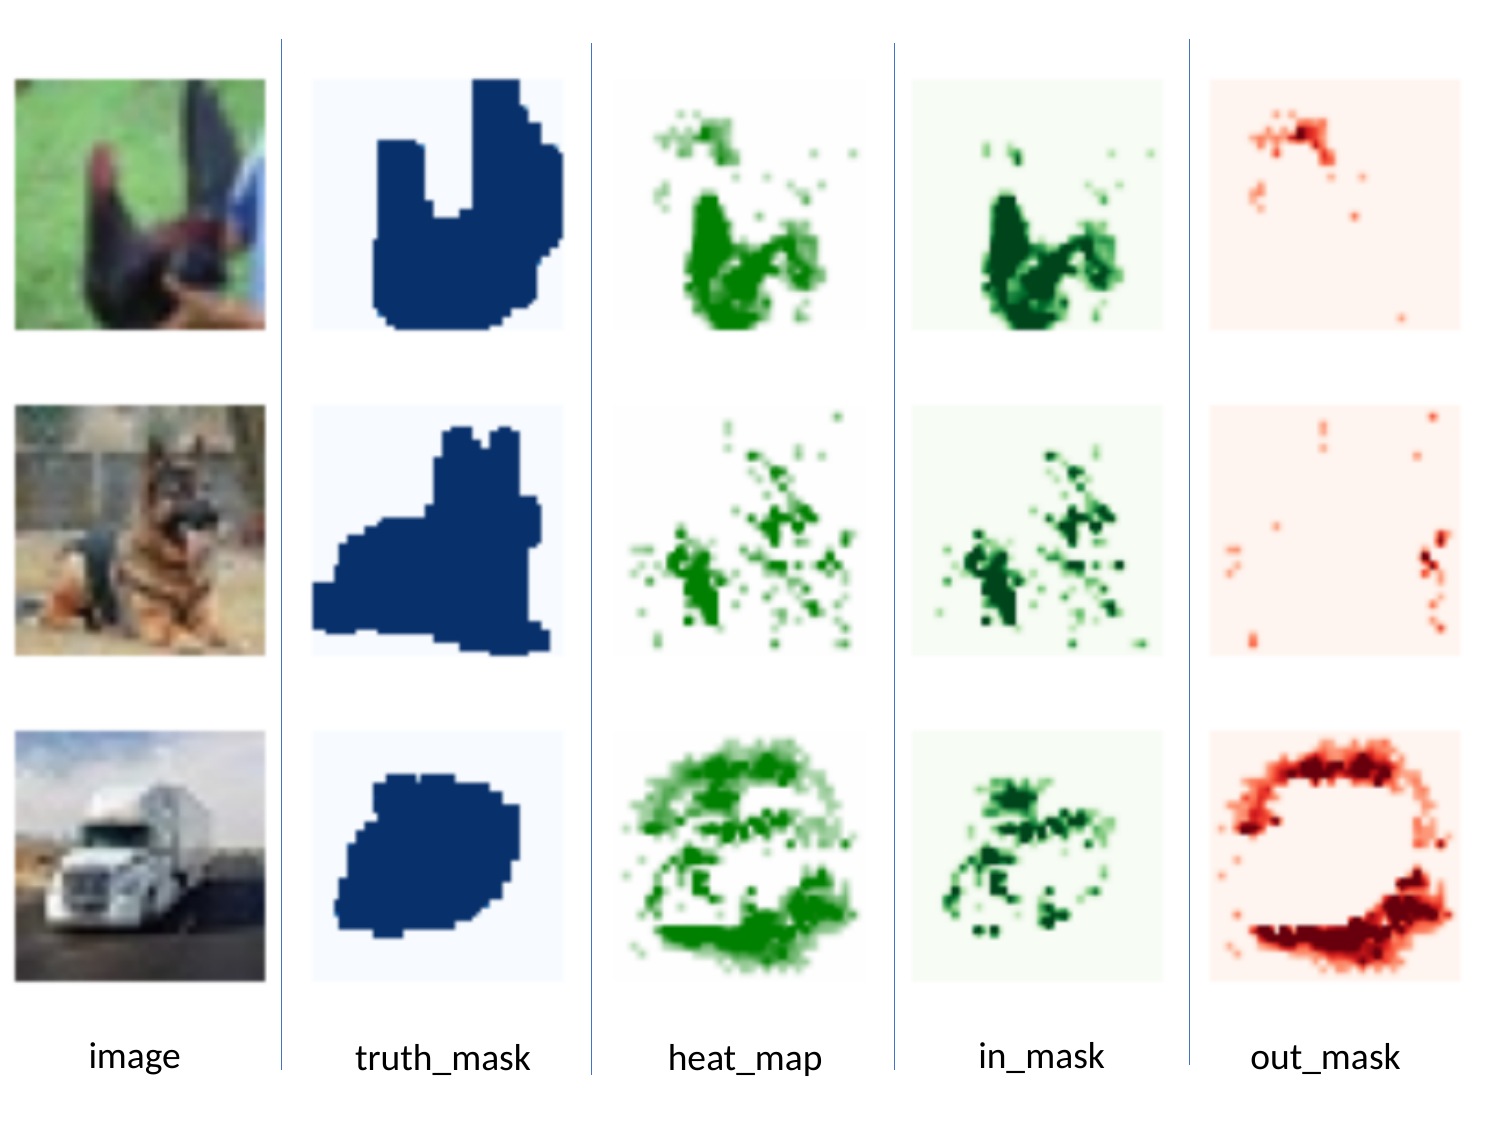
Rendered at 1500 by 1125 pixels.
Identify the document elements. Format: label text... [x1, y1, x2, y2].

picture [895, 55, 1189, 1014]
text_box heat_map [653, 1025, 838, 1085]
picture [592, 55, 894, 1014]
picture [0, 55, 281, 1014]
text_box in_mask [963, 1023, 1121, 1084]
picture [282, 55, 591, 1014]
picture [1190, 55, 1500, 1014]
text_box out_mask [1235, 1024, 1416, 1085]
text_box truth_mask [340, 1025, 547, 1085]
text_box image [73, 1023, 196, 1084]
